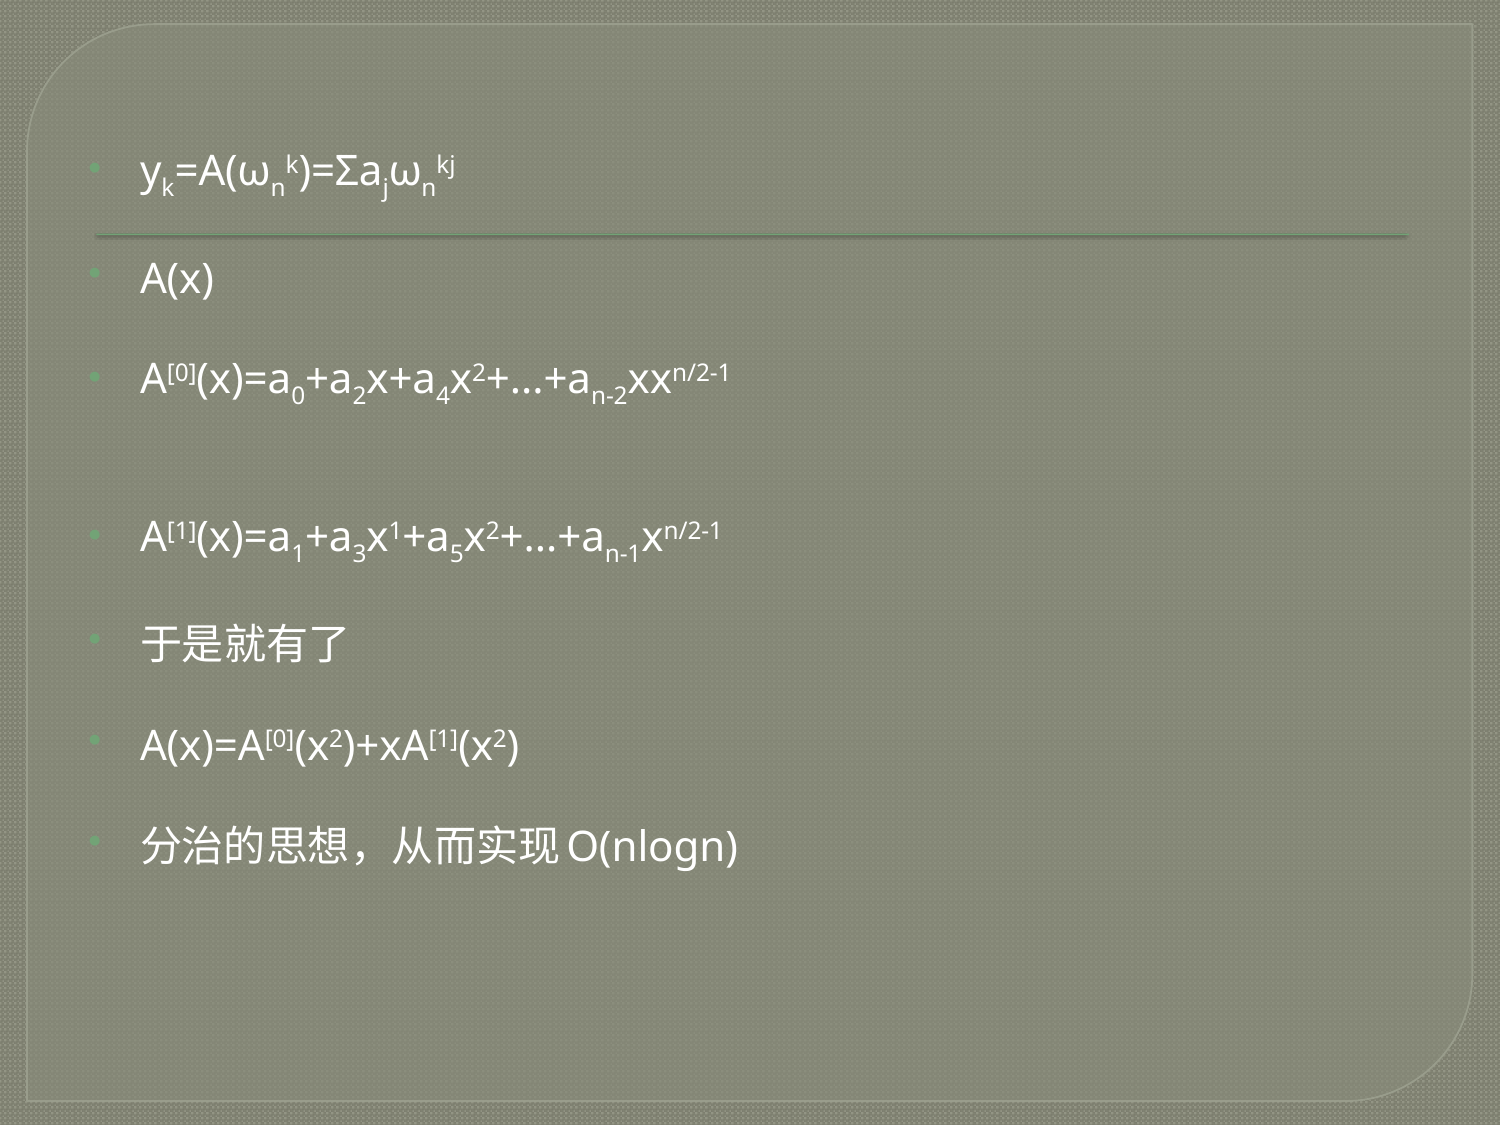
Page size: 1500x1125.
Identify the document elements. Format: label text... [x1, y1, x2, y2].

list yk=A(ωnk)=Σajωnkj A(x) A[0](x)=a0+a2x+a4x2+...+an-2xxn/2-1 A[1](x)=a1+a3x1+a5x2+...+an-1xn/2-1 于是就有了 A(x)=A[0](x2)+xA[1](x2) 分治的思想，从而实现O(nlogn) [75, 136, 1425, 879]
